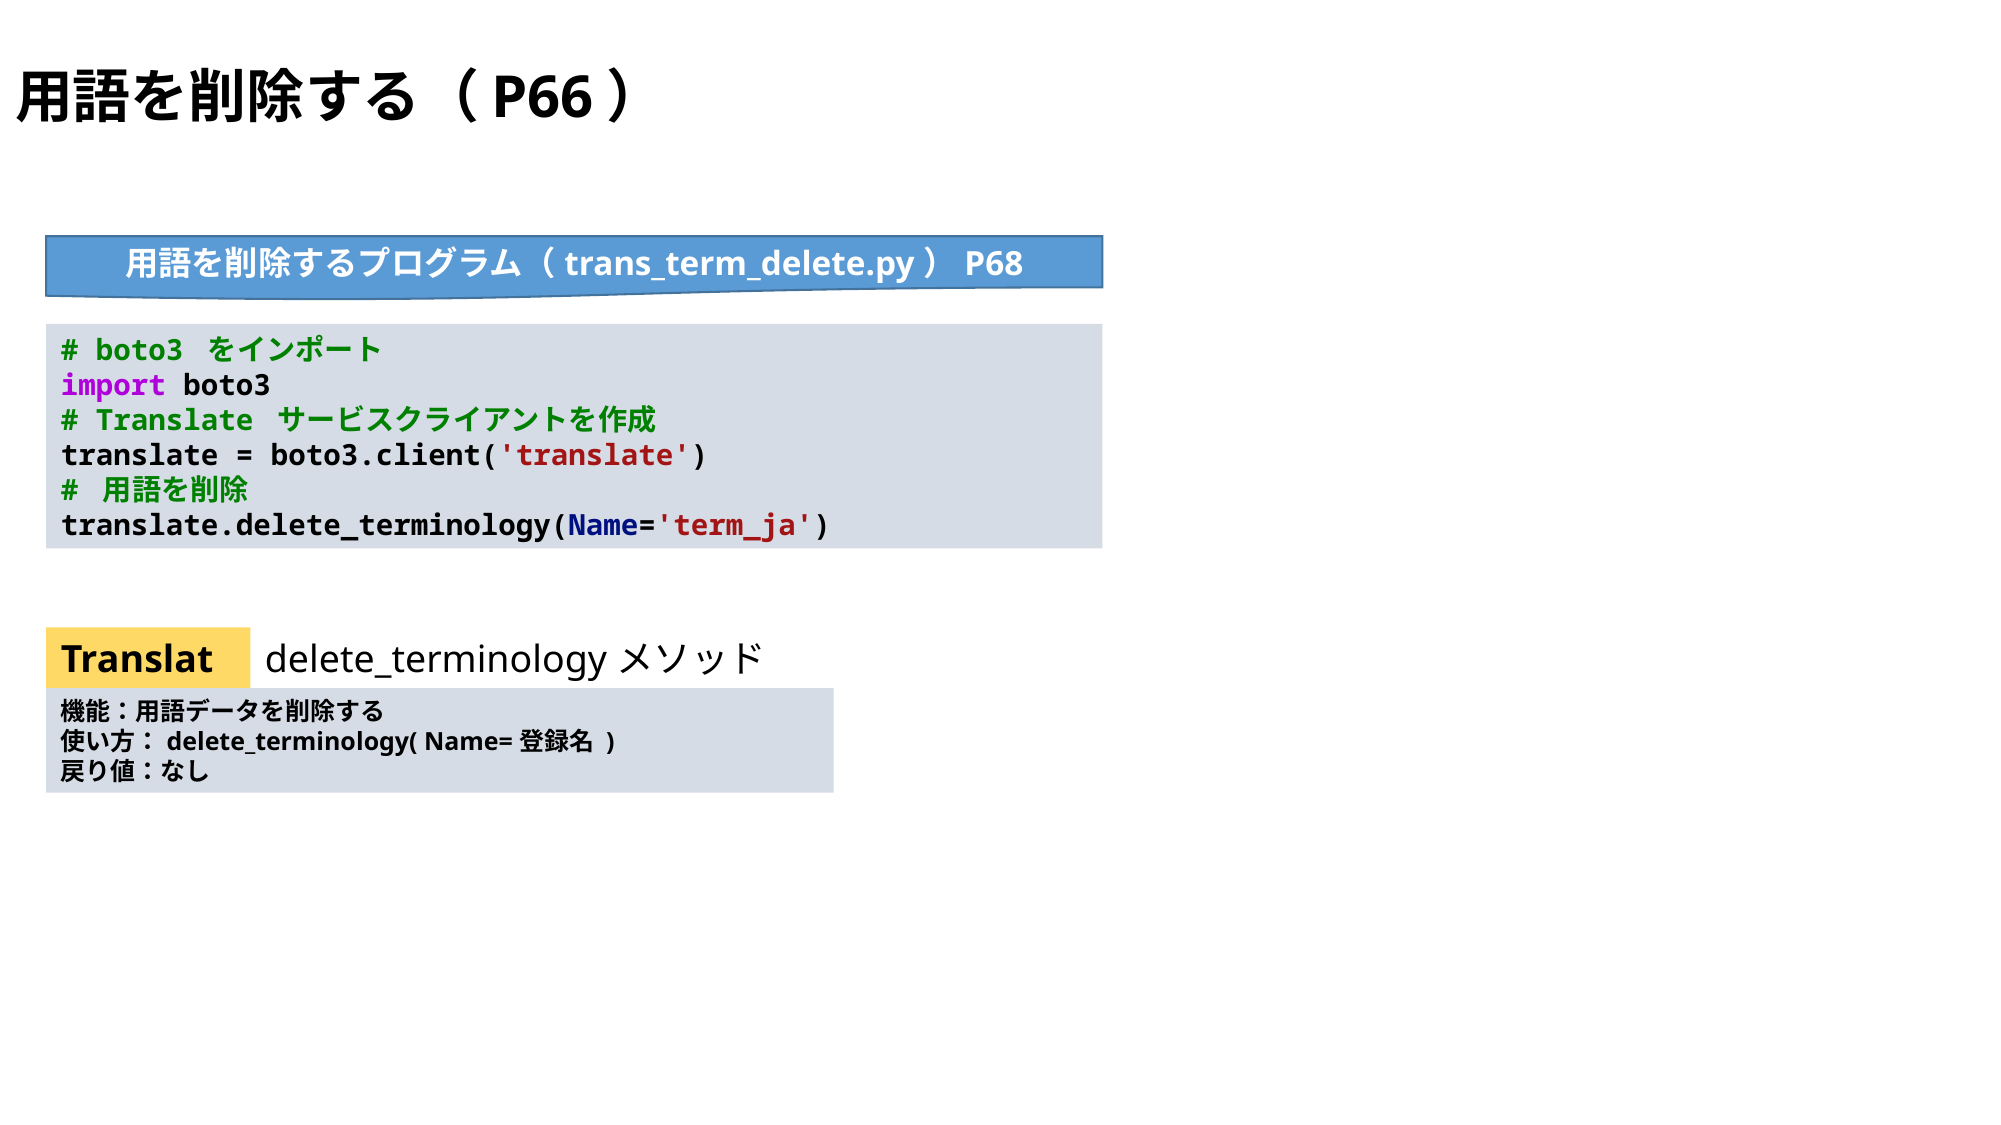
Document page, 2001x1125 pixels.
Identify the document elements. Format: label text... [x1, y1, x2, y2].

text_box 機能：用語データを削除する 使い方：delete_terminology( Name=登録名 ) 戻り値：なし [46, 688, 834, 793]
text_box # boto3 をインポート import boto3 # Translate サービスクライアントを作成 translate = boto3.client('translate') # 用語を削除 translate.delete_terminology(Name='term_ja') [46, 323, 1103, 549]
text_box 用語を削除するプログラム（trans_term_delete.py）P68 [45, 235, 1104, 301]
text_box Translate [46, 627, 250, 688]
title 用語を削除する（P66） [0, 59, 1482, 138]
text_box delete_terminologyメソッド [250, 627, 891, 688]
